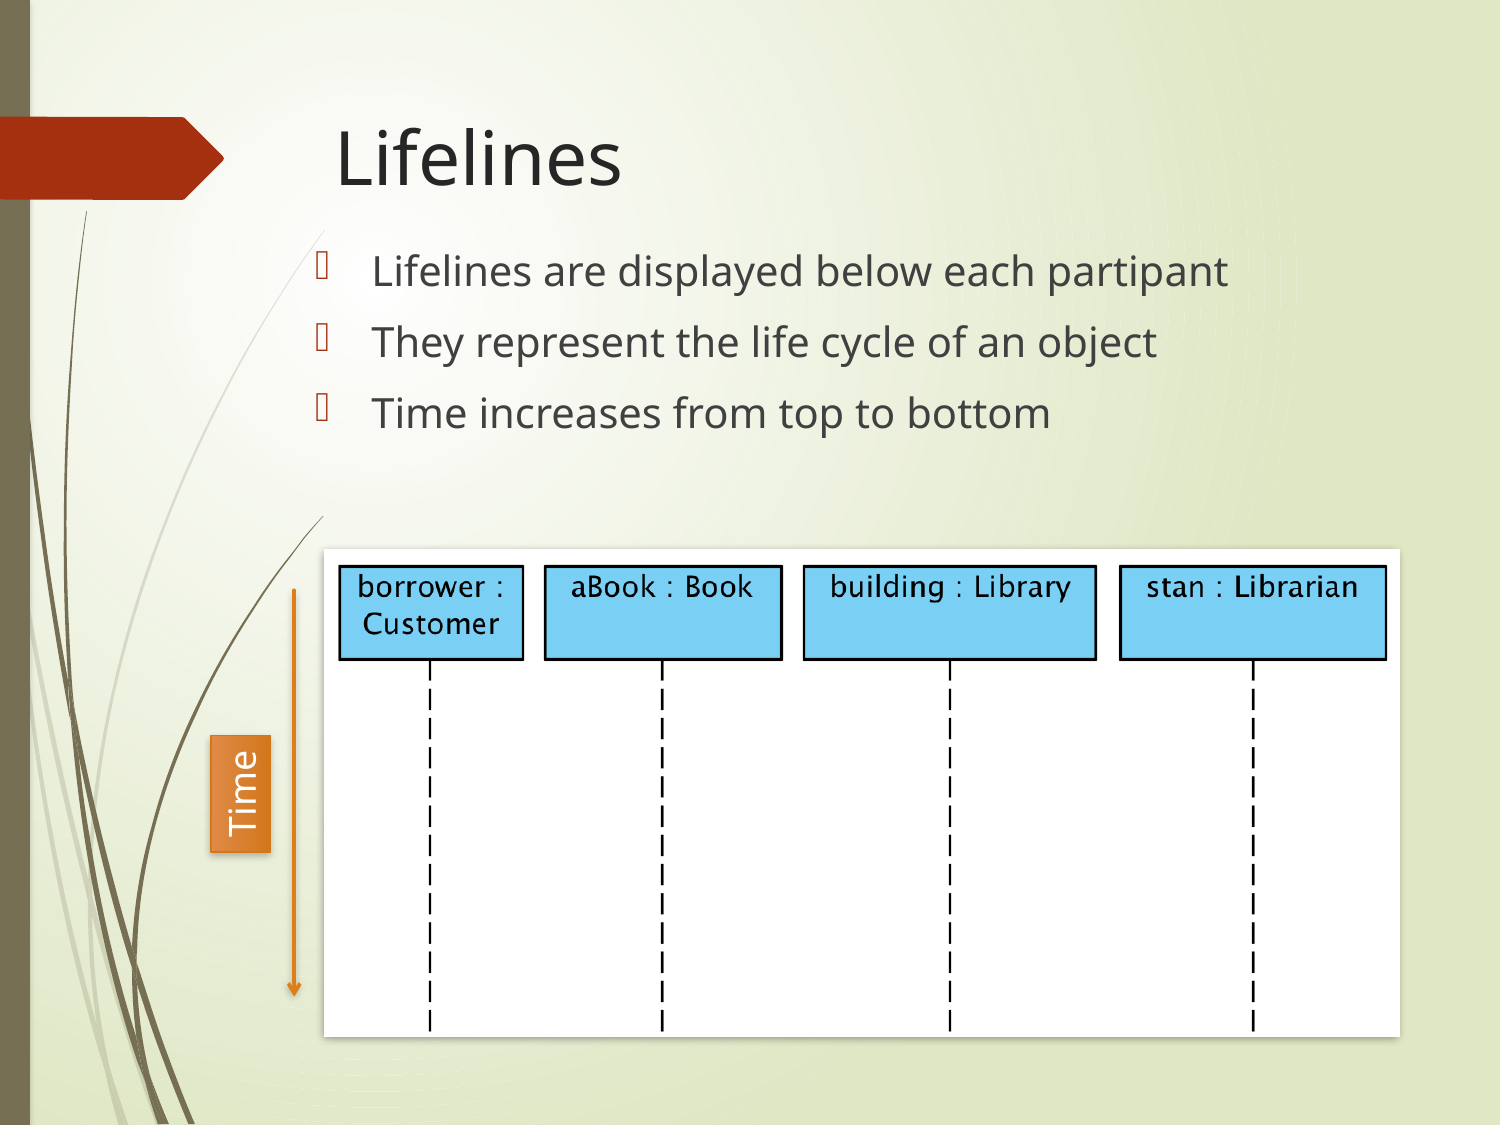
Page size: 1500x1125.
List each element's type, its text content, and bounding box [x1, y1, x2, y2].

text_box Time [210, 735, 271, 853]
title Lifelines [319, 102, 1400, 213]
picture [324, 549, 1401, 1038]
list Lifelines are displayed below each partipant They represent the life cycle of an object Time increases from top to bottom [300, 237, 1316, 525]
